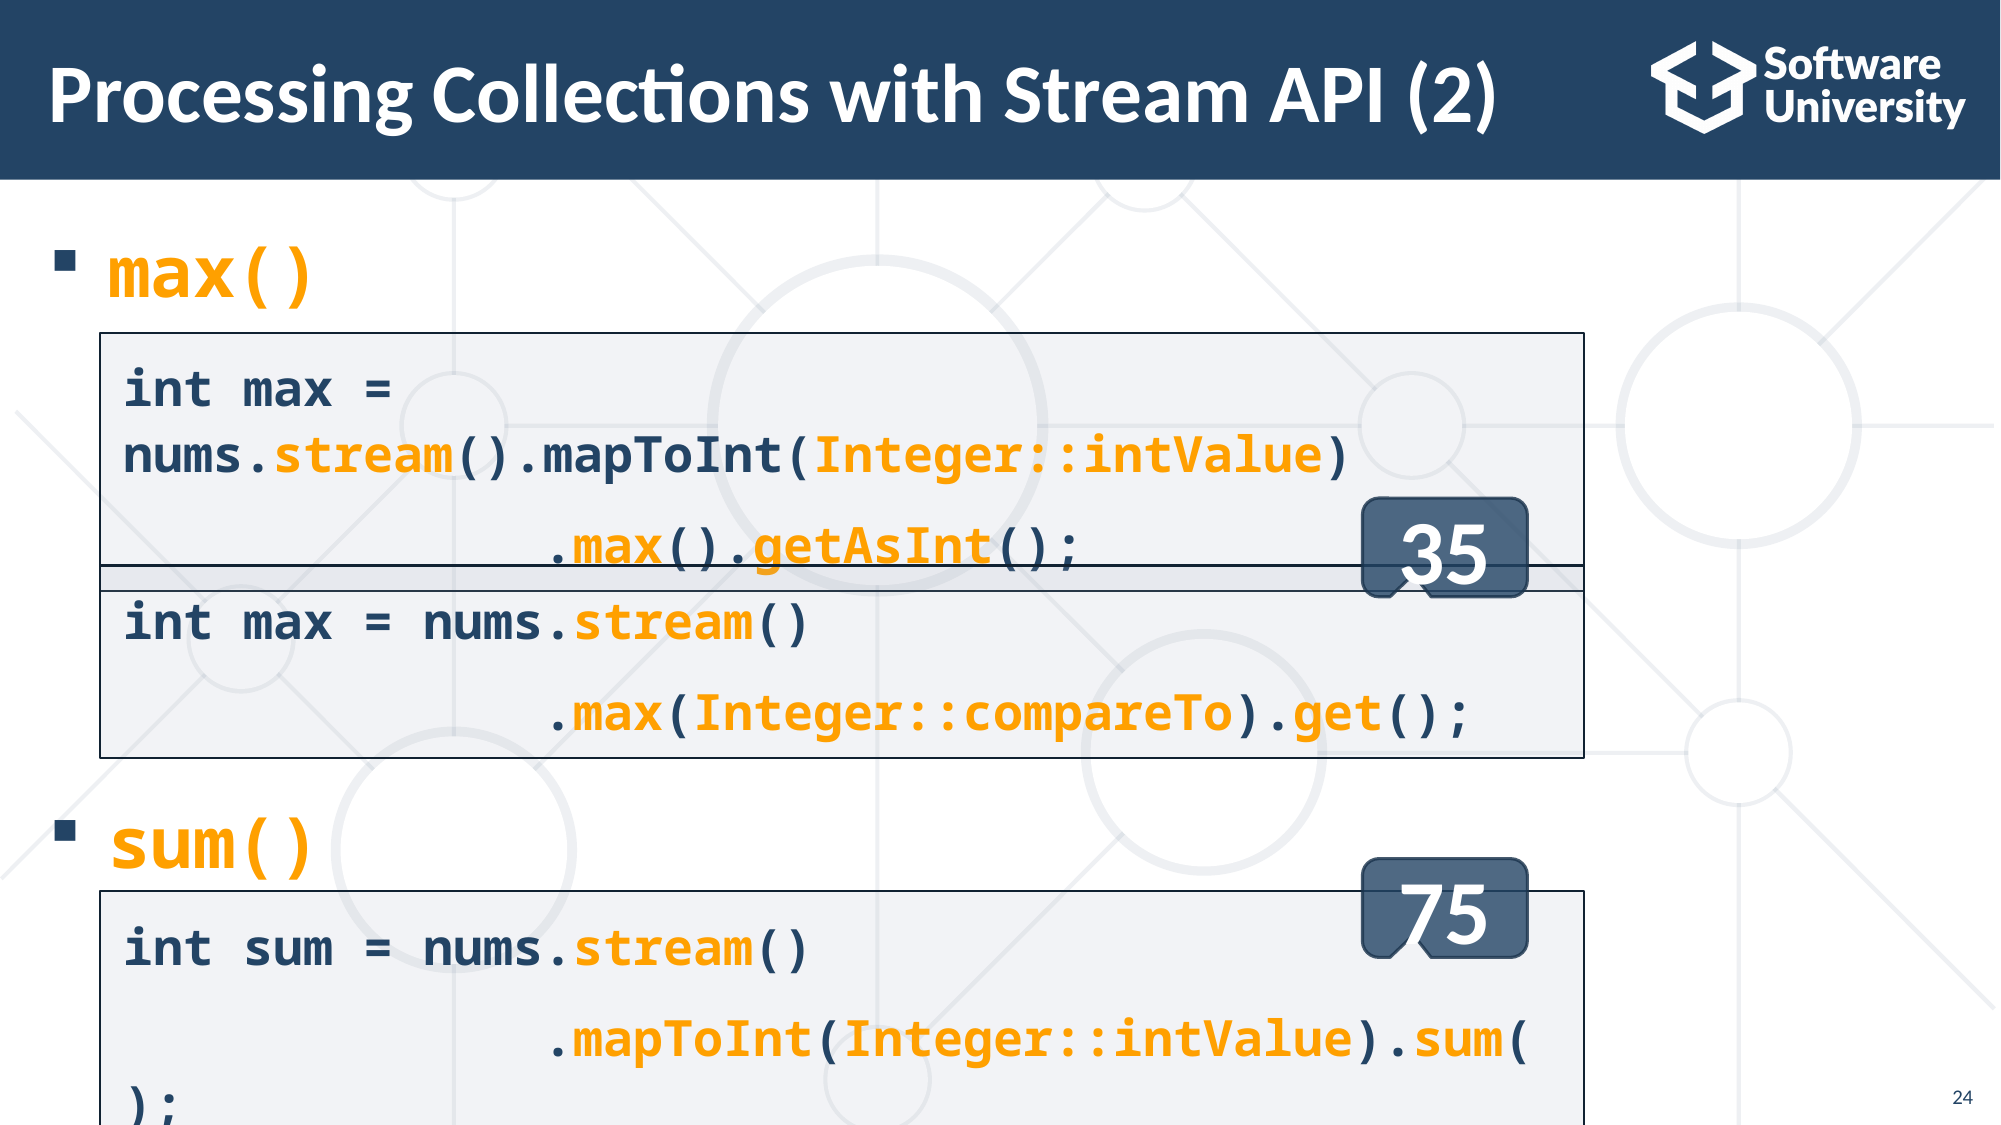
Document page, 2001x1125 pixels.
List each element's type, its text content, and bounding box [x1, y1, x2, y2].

text_box int max = nums.stream().mapToInt(Integer::intValue) .max().getAsInt(); [100, 332, 1584, 565]
text_box 35 [1360, 495, 1530, 599]
picture [1651, 41, 1966, 134]
slide_number 24 [1927, 1067, 1989, 1117]
title Processing Collections with Stream API (2) [31, 16, 1625, 162]
list max() sum() [31, 216, 1970, 1101]
text_box int max = nums.stream() .max(Integer::compareTo).get(); [100, 565, 1584, 758]
text_box int sum = nums.stream() .mapToInt(Integer::intValue).sum(); [100, 891, 1584, 1125]
text_box 75 [1360, 856, 1530, 960]
